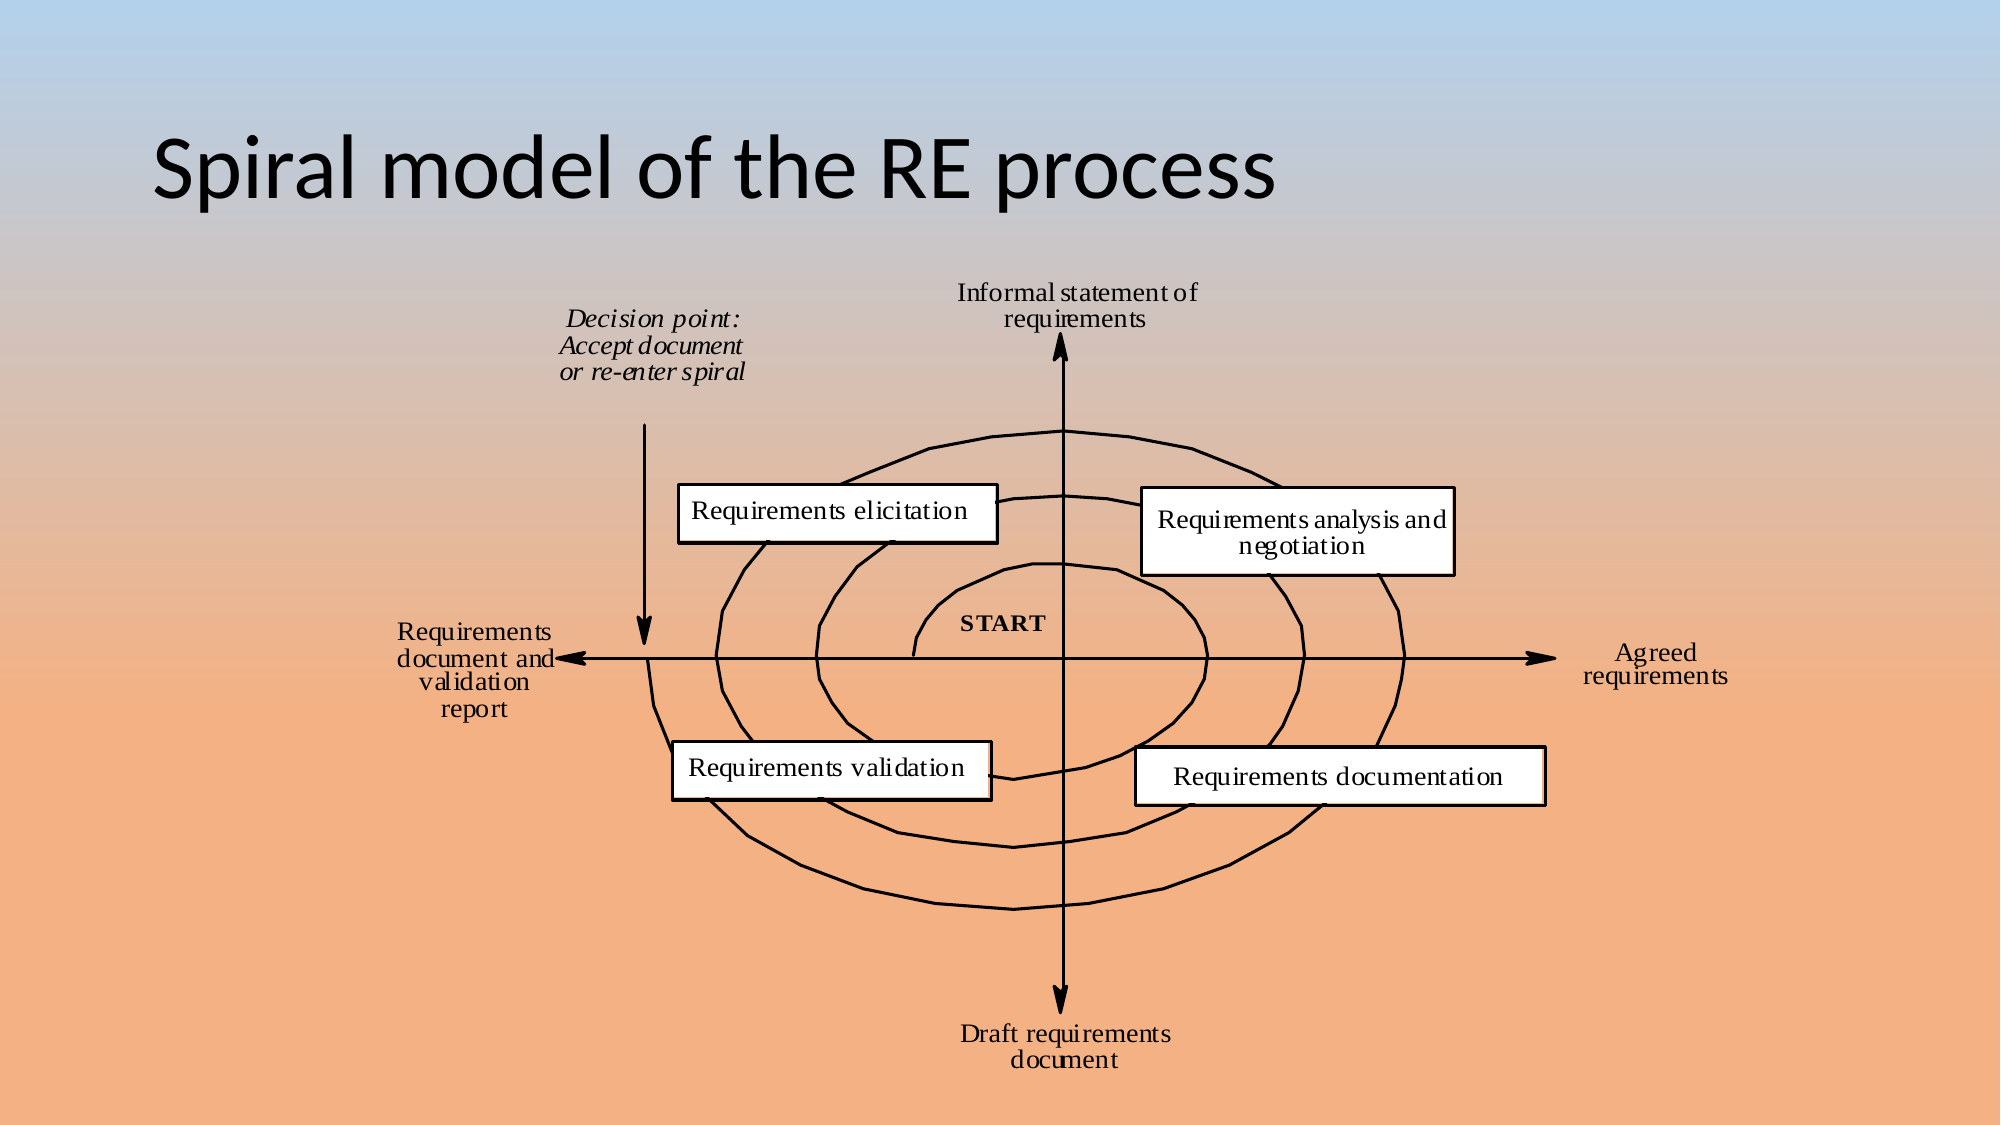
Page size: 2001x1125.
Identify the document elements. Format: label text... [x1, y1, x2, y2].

title Spiral model of the RE process [137, 59, 1863, 278]
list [381, 276, 1750, 1081]
